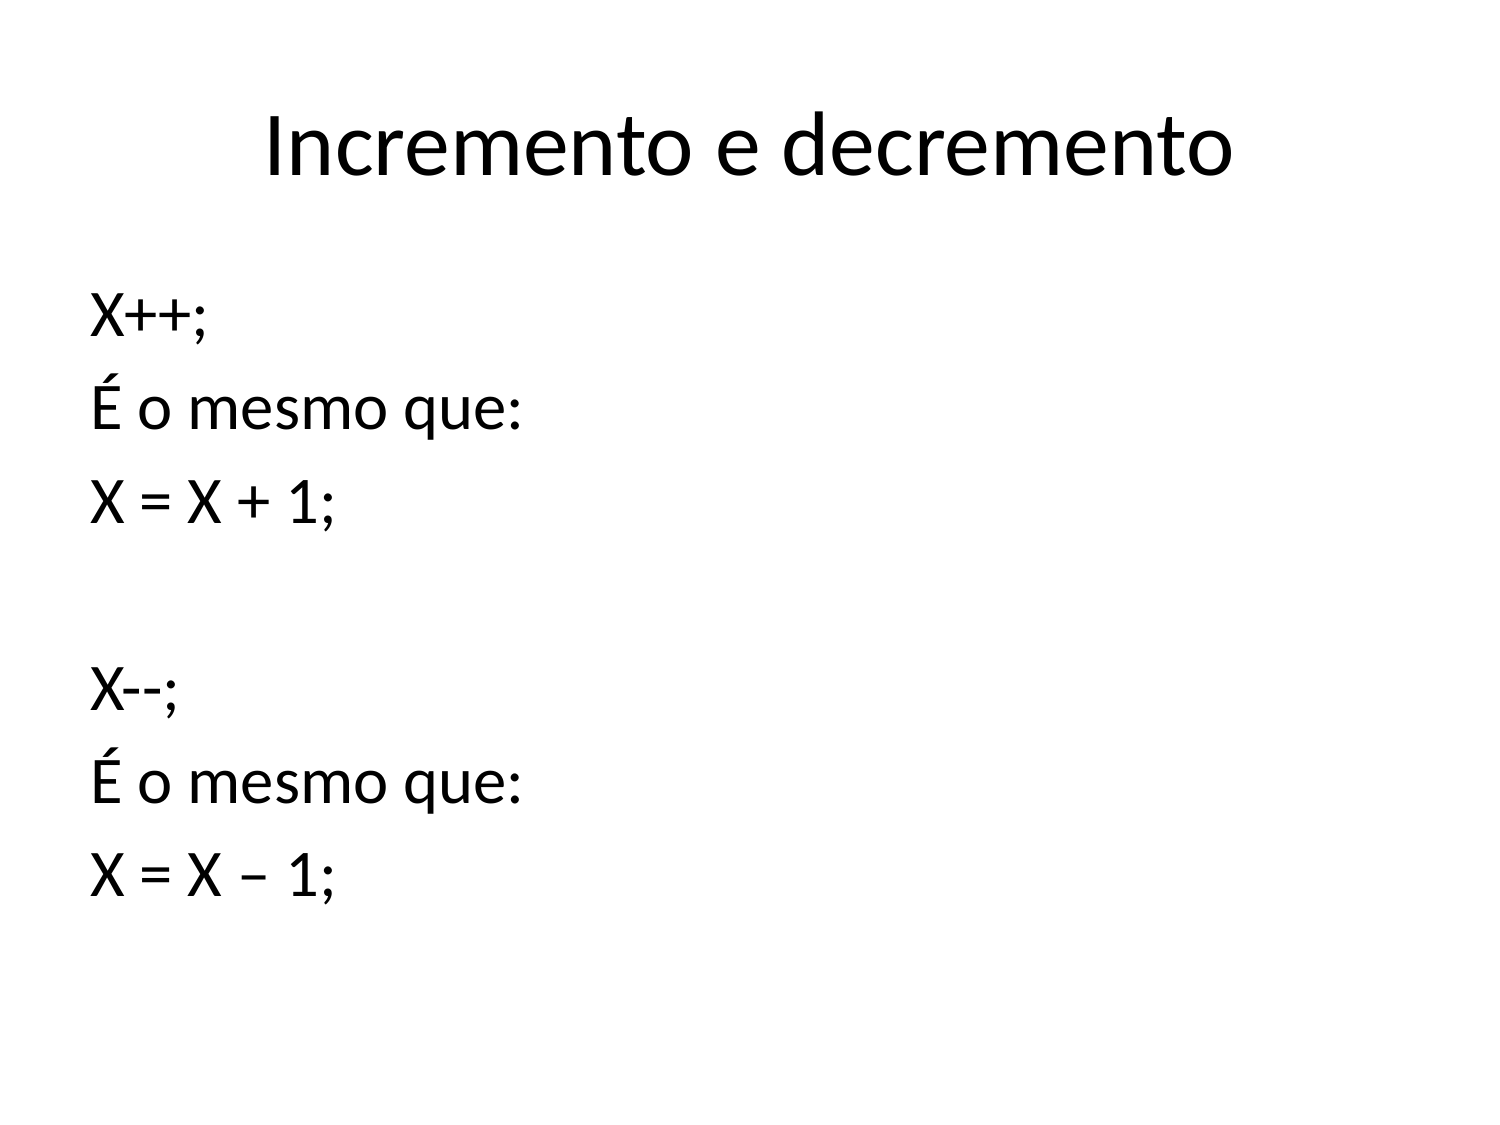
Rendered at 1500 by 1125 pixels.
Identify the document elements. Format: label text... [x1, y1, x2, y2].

list X++; É o mesmo que: X = X + 1; X--; É o mesmo que: X = X – 1; [75, 262, 1425, 1005]
title Incremento e decremento [75, 45, 1425, 233]
